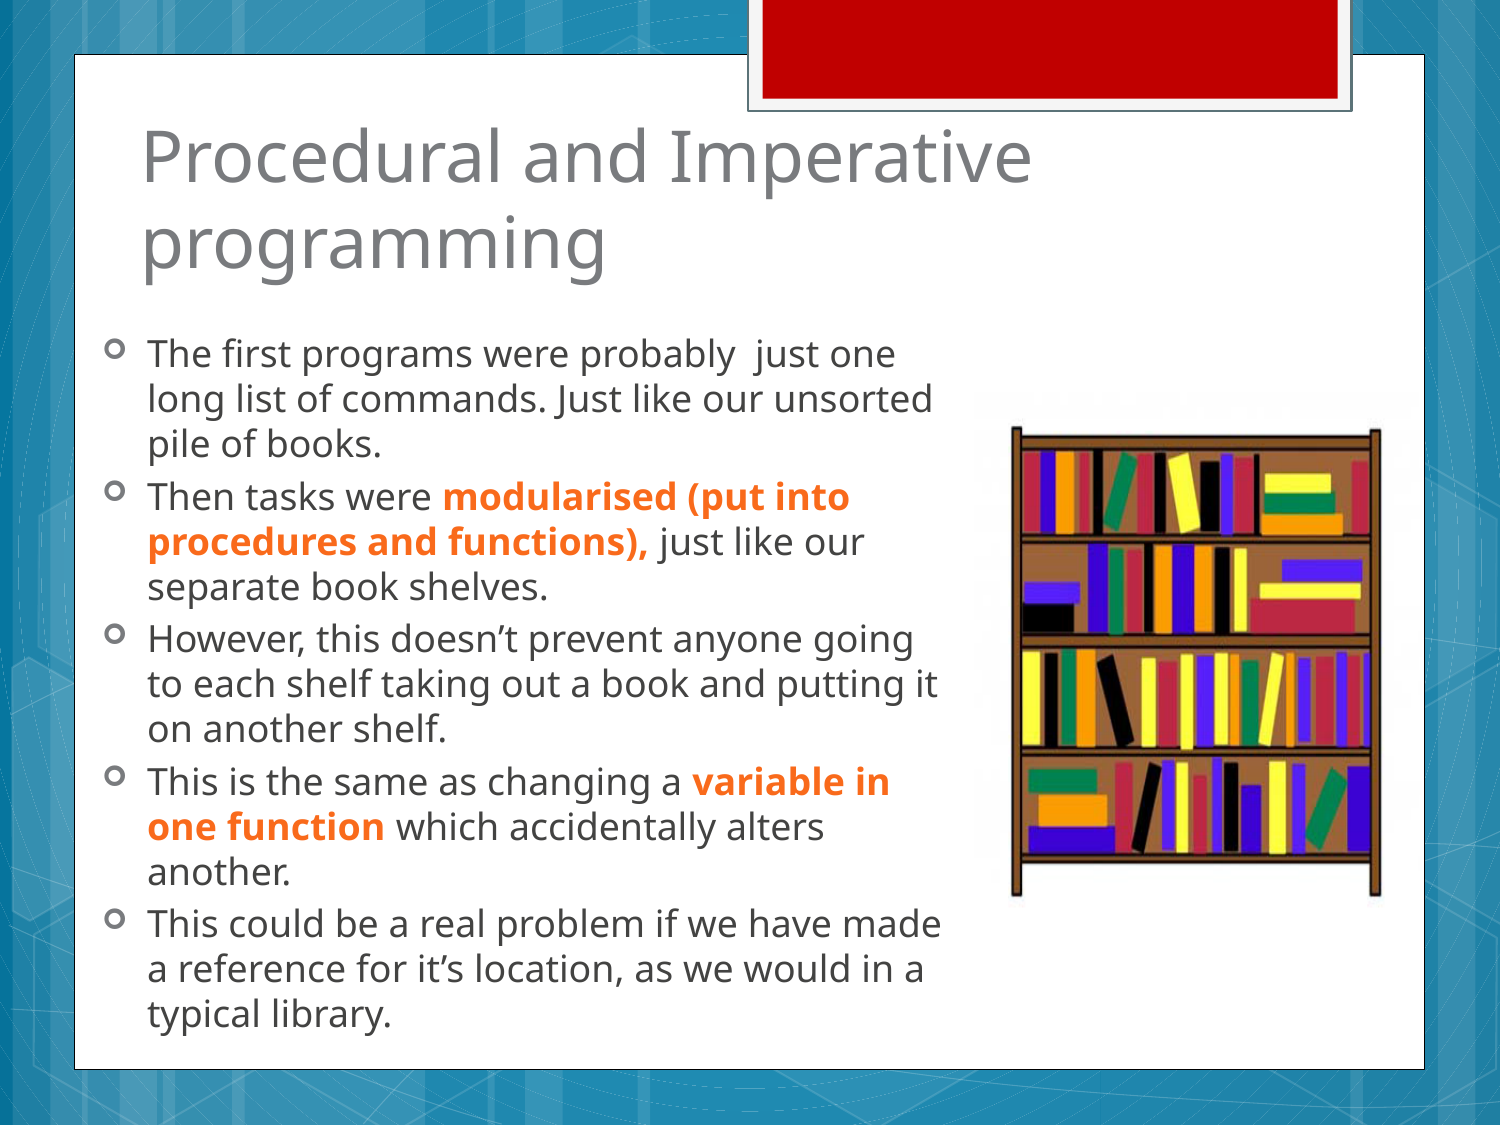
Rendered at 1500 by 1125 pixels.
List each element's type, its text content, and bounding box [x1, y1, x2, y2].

list The first programs were probably just one long list of commands. Just like our unsorted pile of books. Then tasks were modularised (put into procedures and functions), just like our separate book shelves. However, this doesn’t prevent anyone going to each shelf taking out a book and putting it on another shelf. This is the same as changing a variable in one function which accidentally alters another. This could be a real problem if we have made a reference for it’s location, as we would in a typical library. [75, 322, 975, 899]
title Procedural and Imperative programming [125, 102, 1278, 291]
picture [973, 380, 1422, 913]
